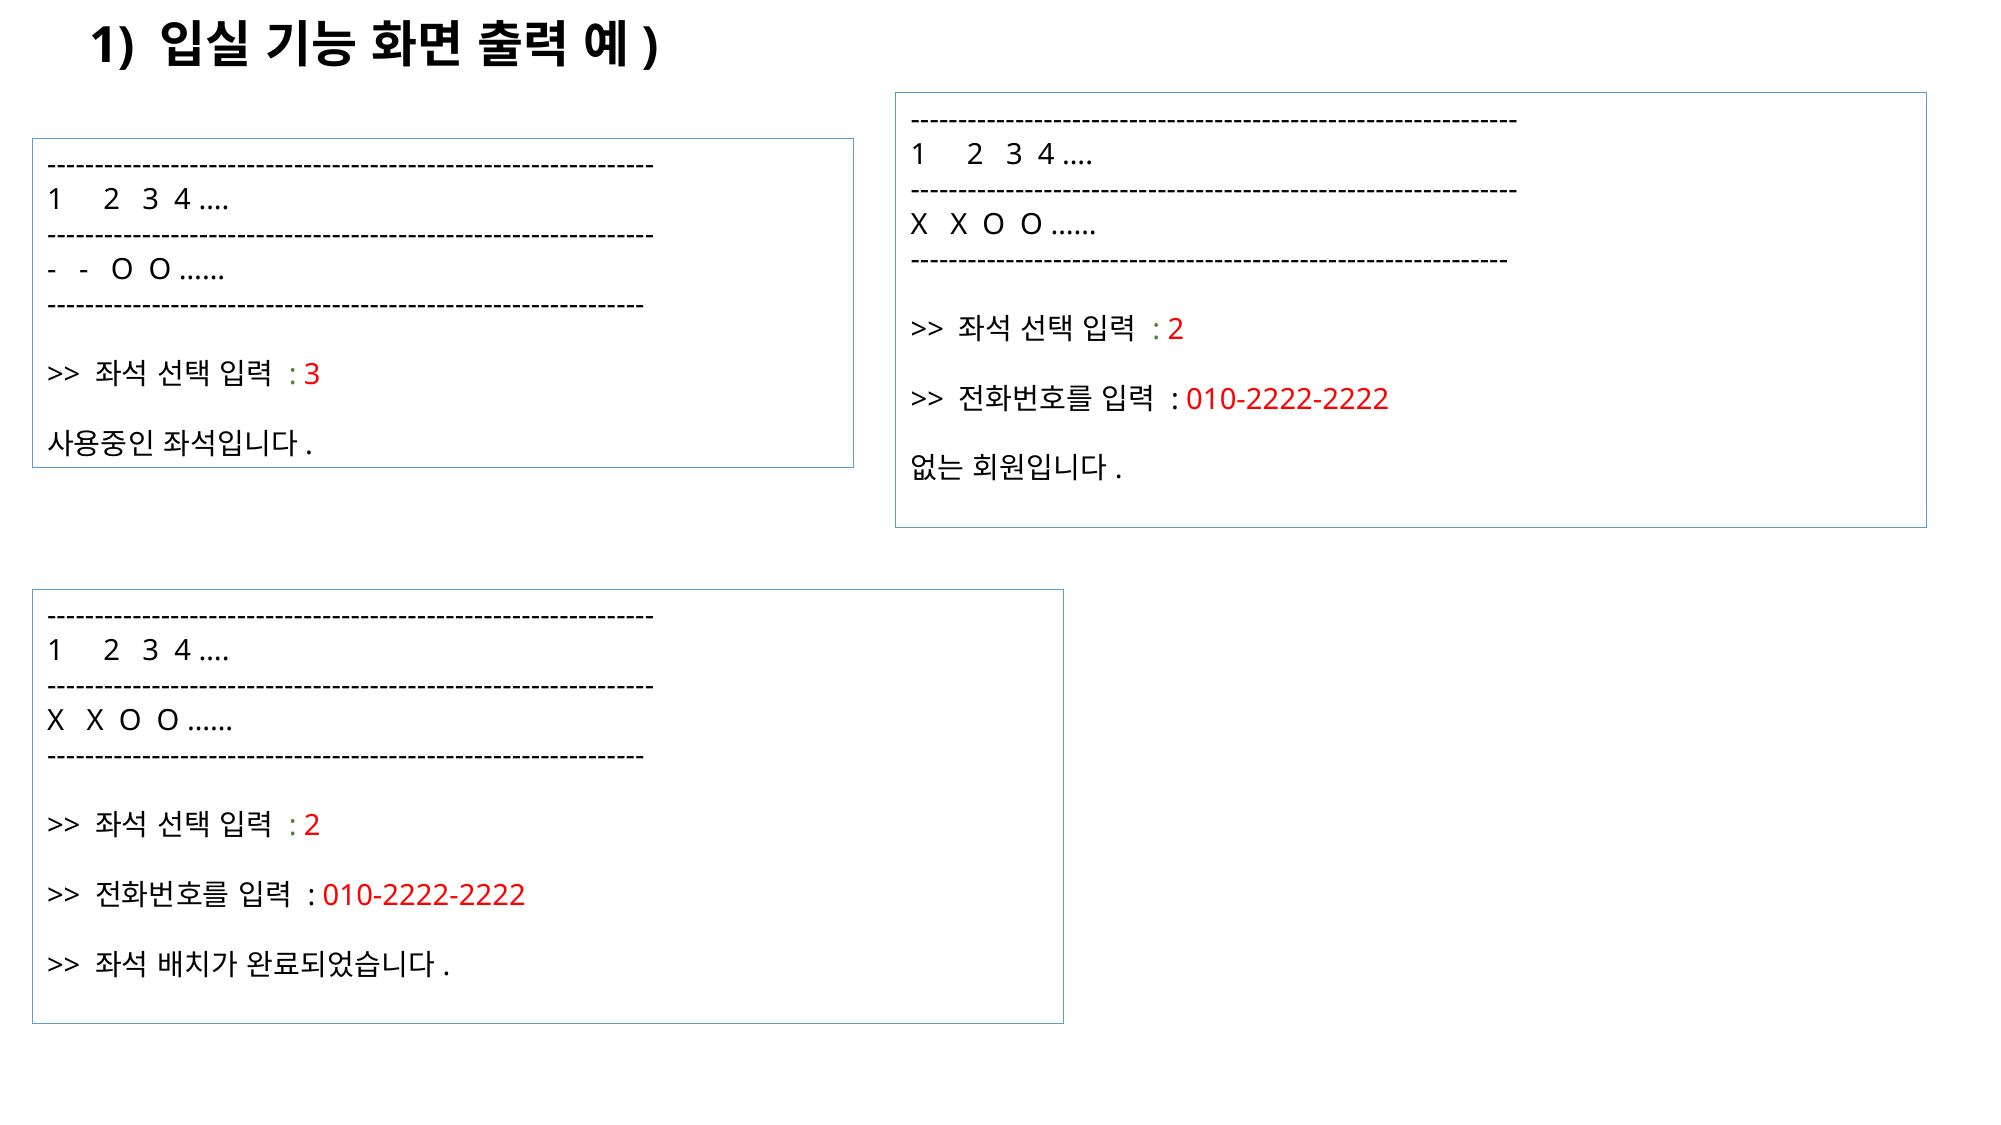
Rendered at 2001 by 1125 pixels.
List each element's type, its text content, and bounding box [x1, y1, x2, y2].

text_box ---------------------------------------------------------------- 2 3 4 …. ---------------------------------------------------------------- X X O O …… --------------------------------------------------------------- >> 좌석 선택 입력 : 2 >> 전화번호를 입력 : 010-2222-2222 없는 회원입니다. [895, 92, 1927, 528]
text_box ---------------------------------------------------------------- 2 3 4 …. ---------------------------------------------------------------- X X O O …… --------------------------------------------------------------- >> 좌석 선택 입력 : 2 >> 전화번호를 입력 : 010-2222-2222 >> 좌석 배치가 완료되었습니다. [32, 589, 1064, 1024]
text_box ---------------------------------------------------------------- 2 3 4 …. ---------------------------------------------------------------- - - O O …… --------------------------------------------------------------- >> 좌석 선택 입력 : 3 사용중인 좌석입니다. [32, 138, 854, 468]
text_box 1) 입실 기능 화면 출력 예) [74, 5, 674, 81]
